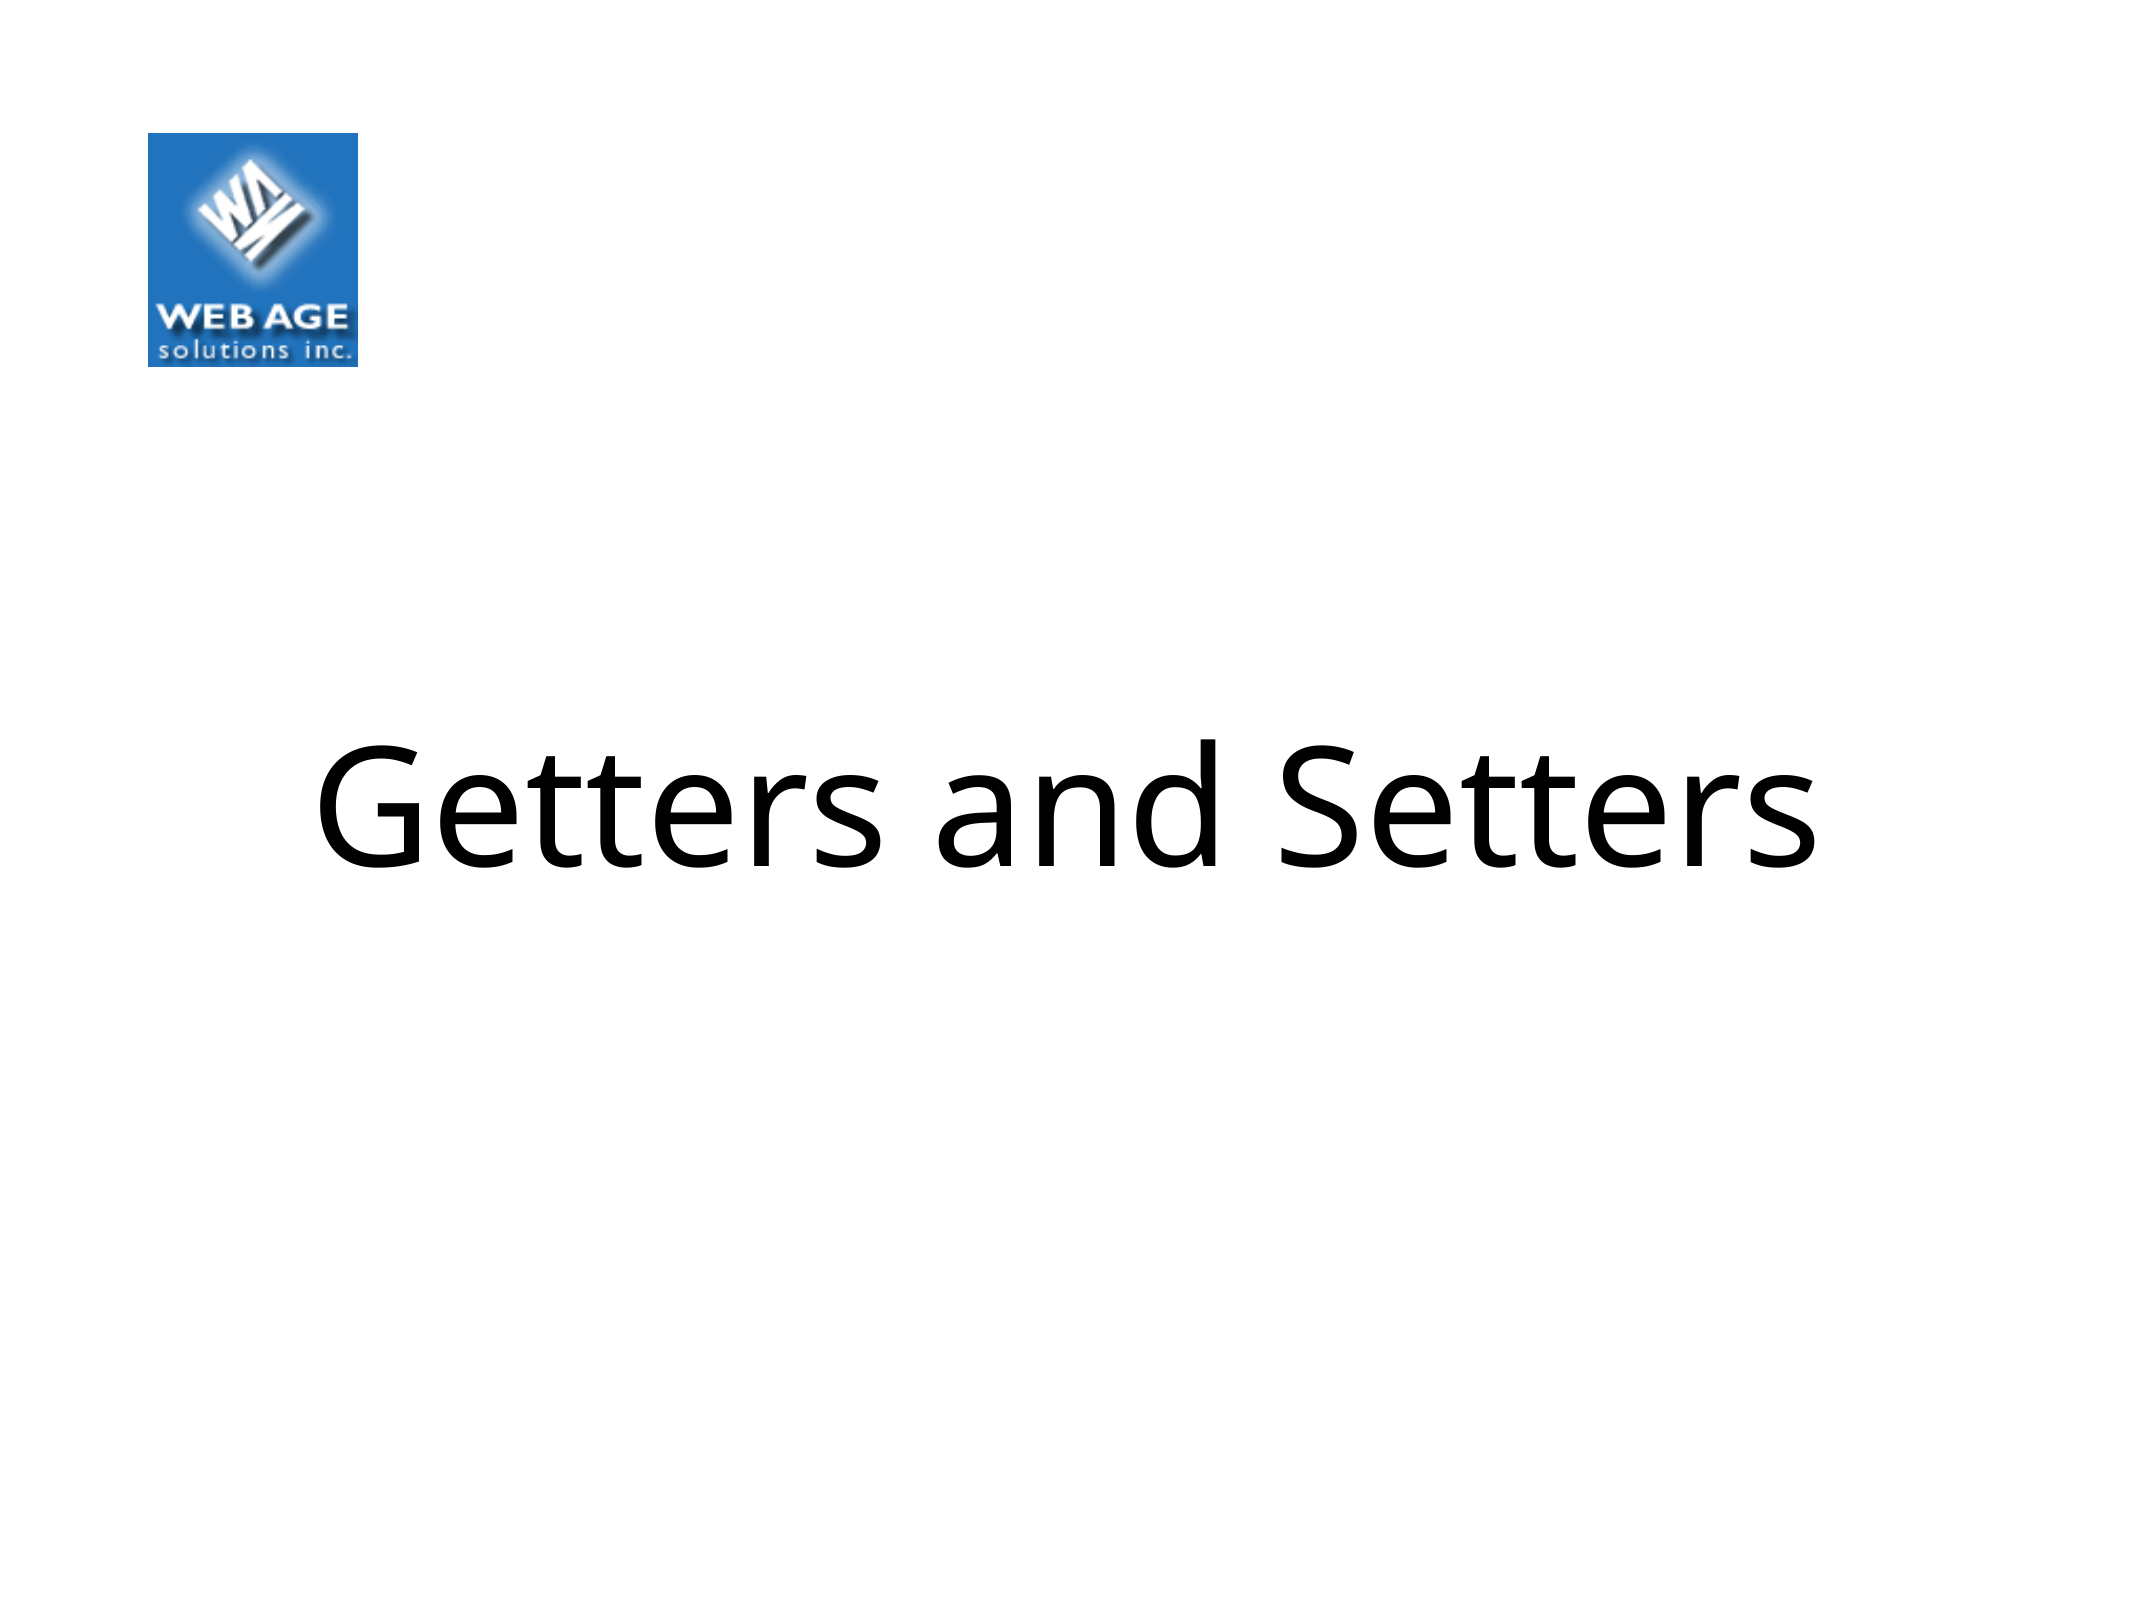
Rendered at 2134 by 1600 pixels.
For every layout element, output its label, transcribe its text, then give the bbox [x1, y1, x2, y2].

picture [148, 133, 358, 367]
title Getters and Setters [207, 528, 1926, 1072]
